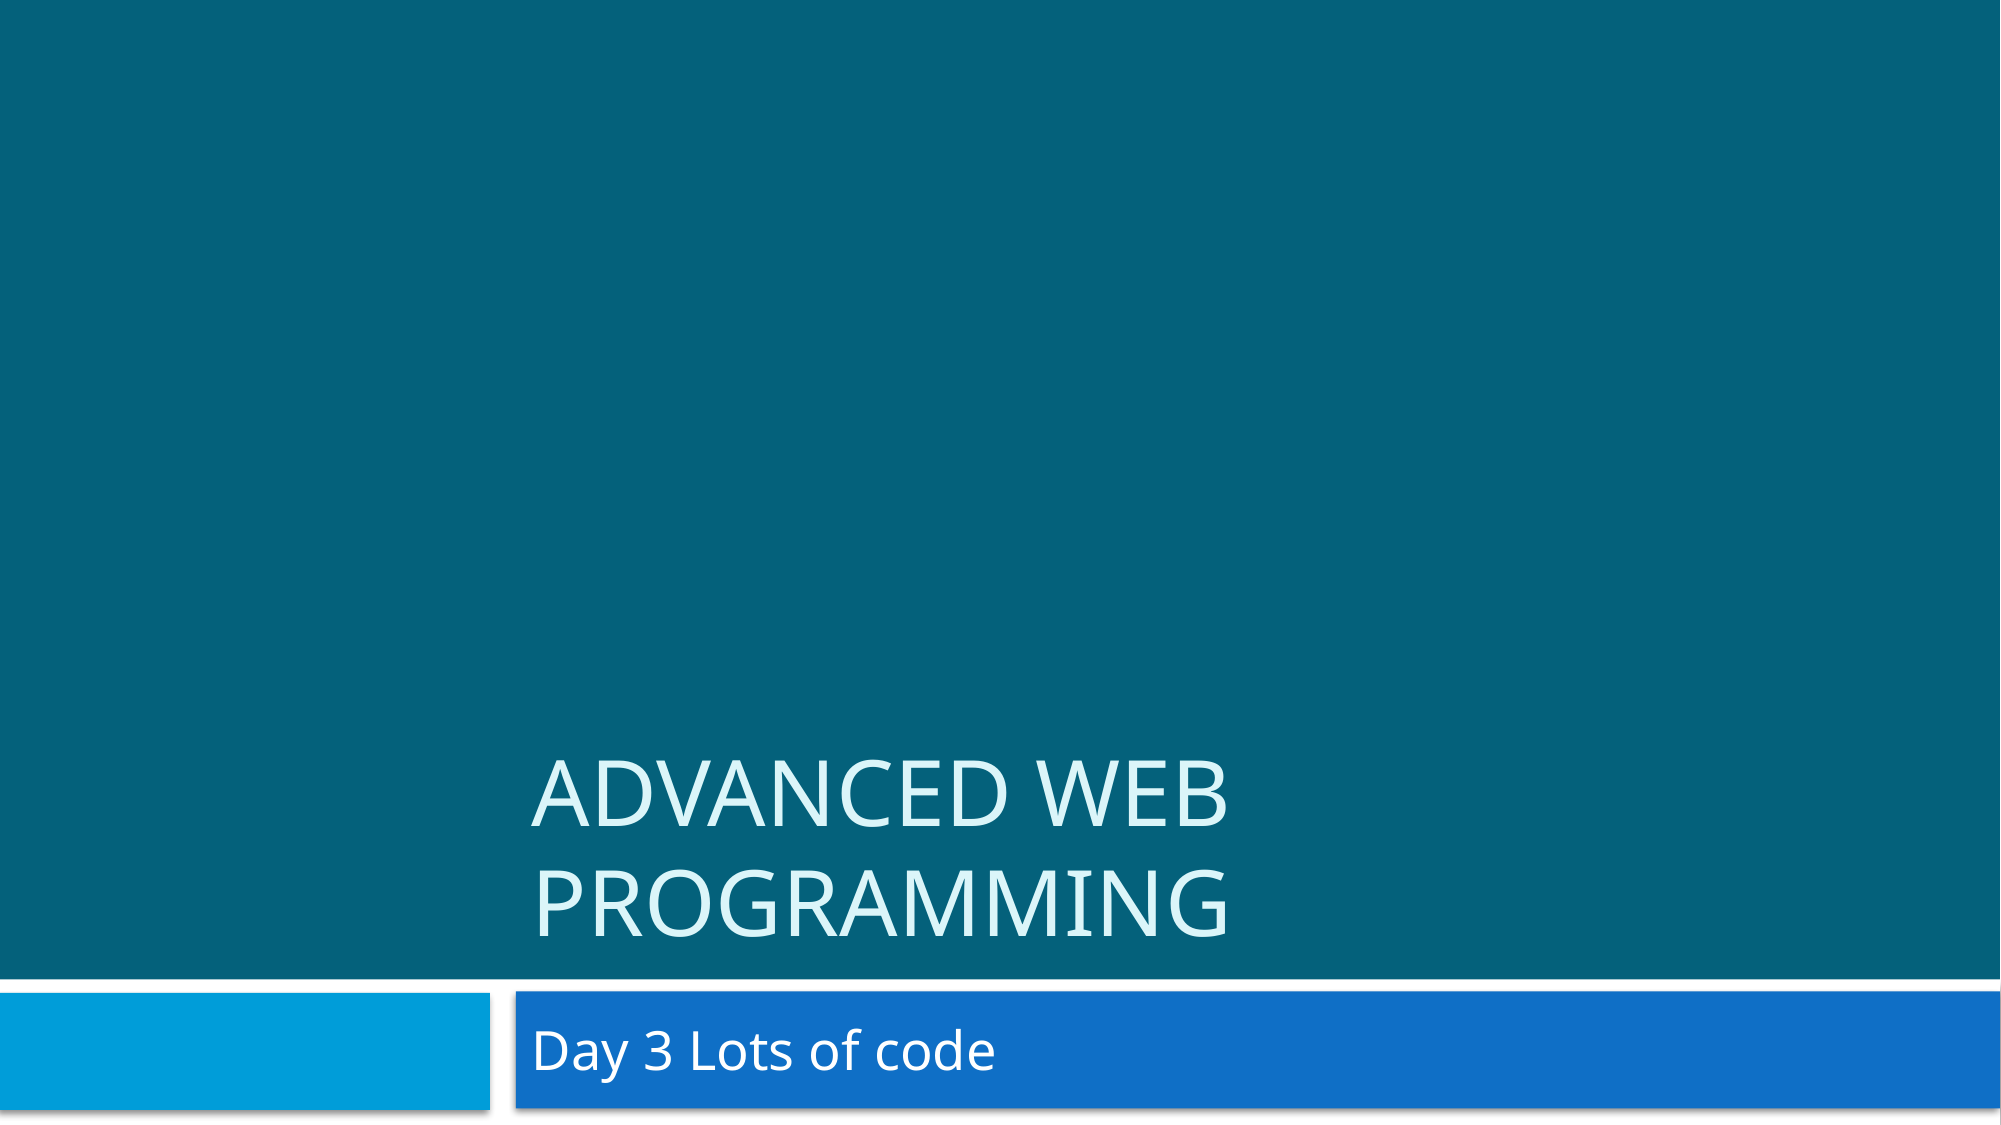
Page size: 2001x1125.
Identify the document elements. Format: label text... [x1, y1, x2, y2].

subtitle Day 3 Lots of code [516, 992, 1984, 1106]
title Advanced Web Programming [516, 662, 1934, 963]
